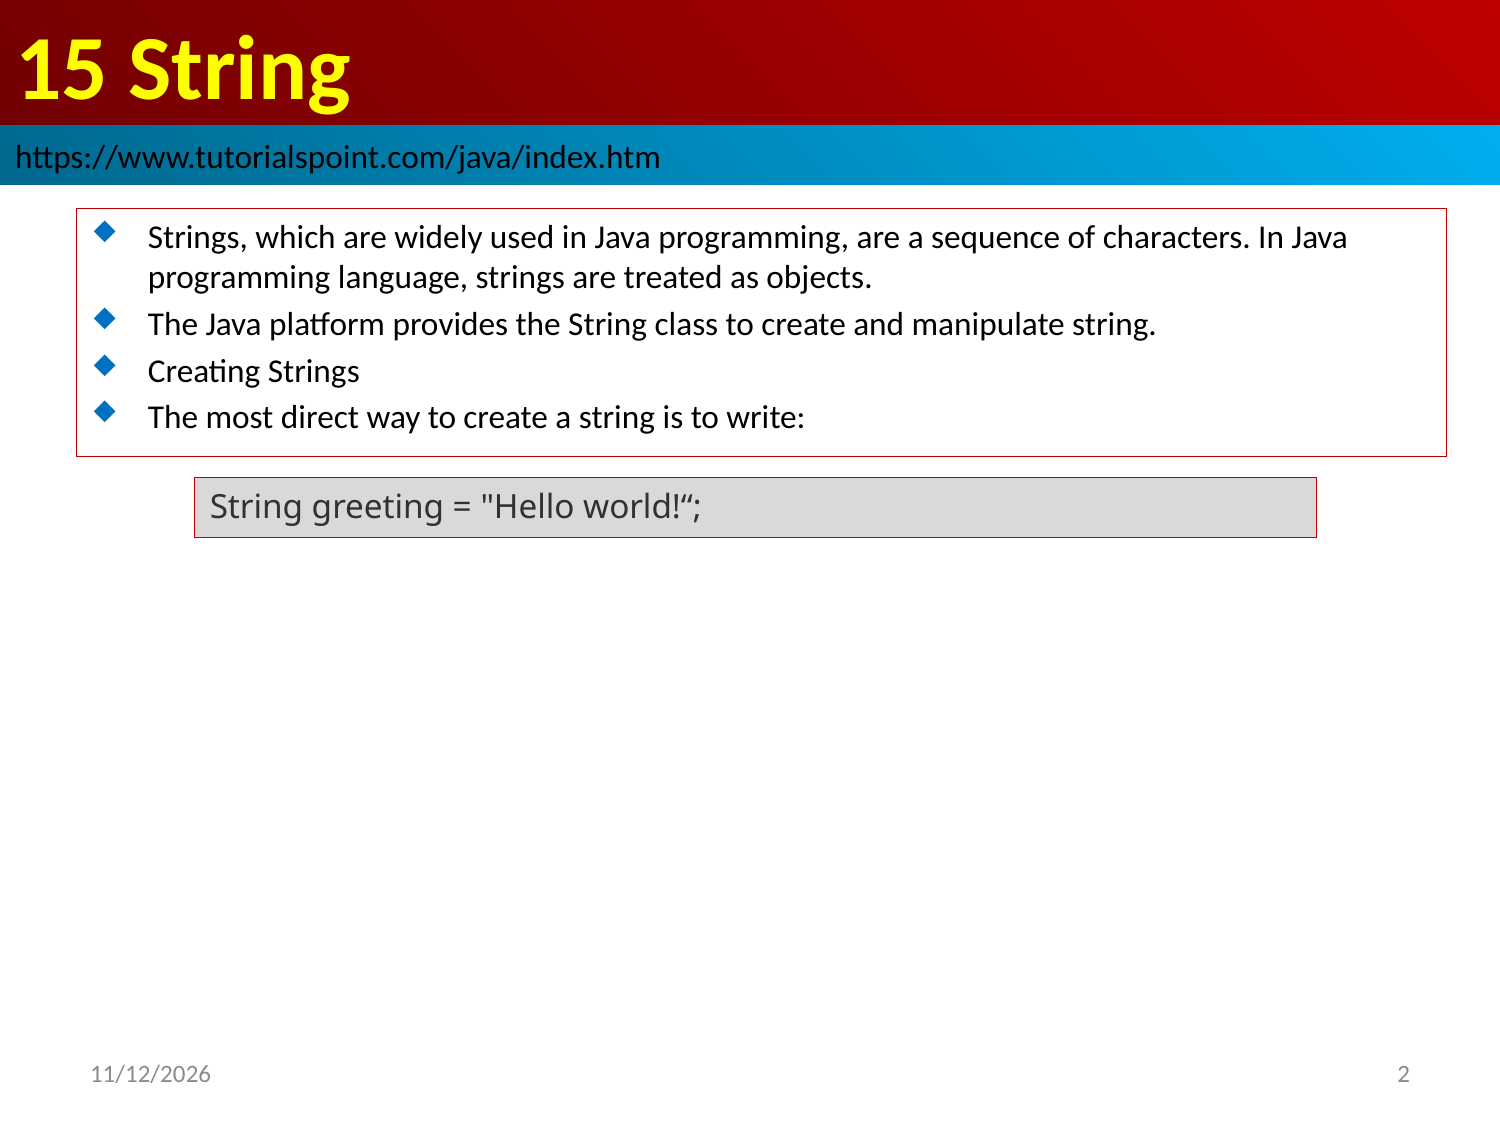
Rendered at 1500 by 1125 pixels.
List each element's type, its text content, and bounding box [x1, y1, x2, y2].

title 15 String [0, 0, 1500, 125]
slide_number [75, 1042, 425, 1103]
subtitle Strings, which are widely used in Java programming, are a sequence of characters. In Java programming language, strings are treated as objects. The Java platform provides the String class to create and manipulate string. Creating Strings The most direct way to create a string is to write: [76, 208, 1447, 457]
text_box String greeting = "Hello world!“; [194, 477, 1317, 538]
text_box https://www.tutorialspoint.com/java/index.htm [0, 125, 1500, 185]
slide_number 2 [1074, 1042, 1425, 1103]
